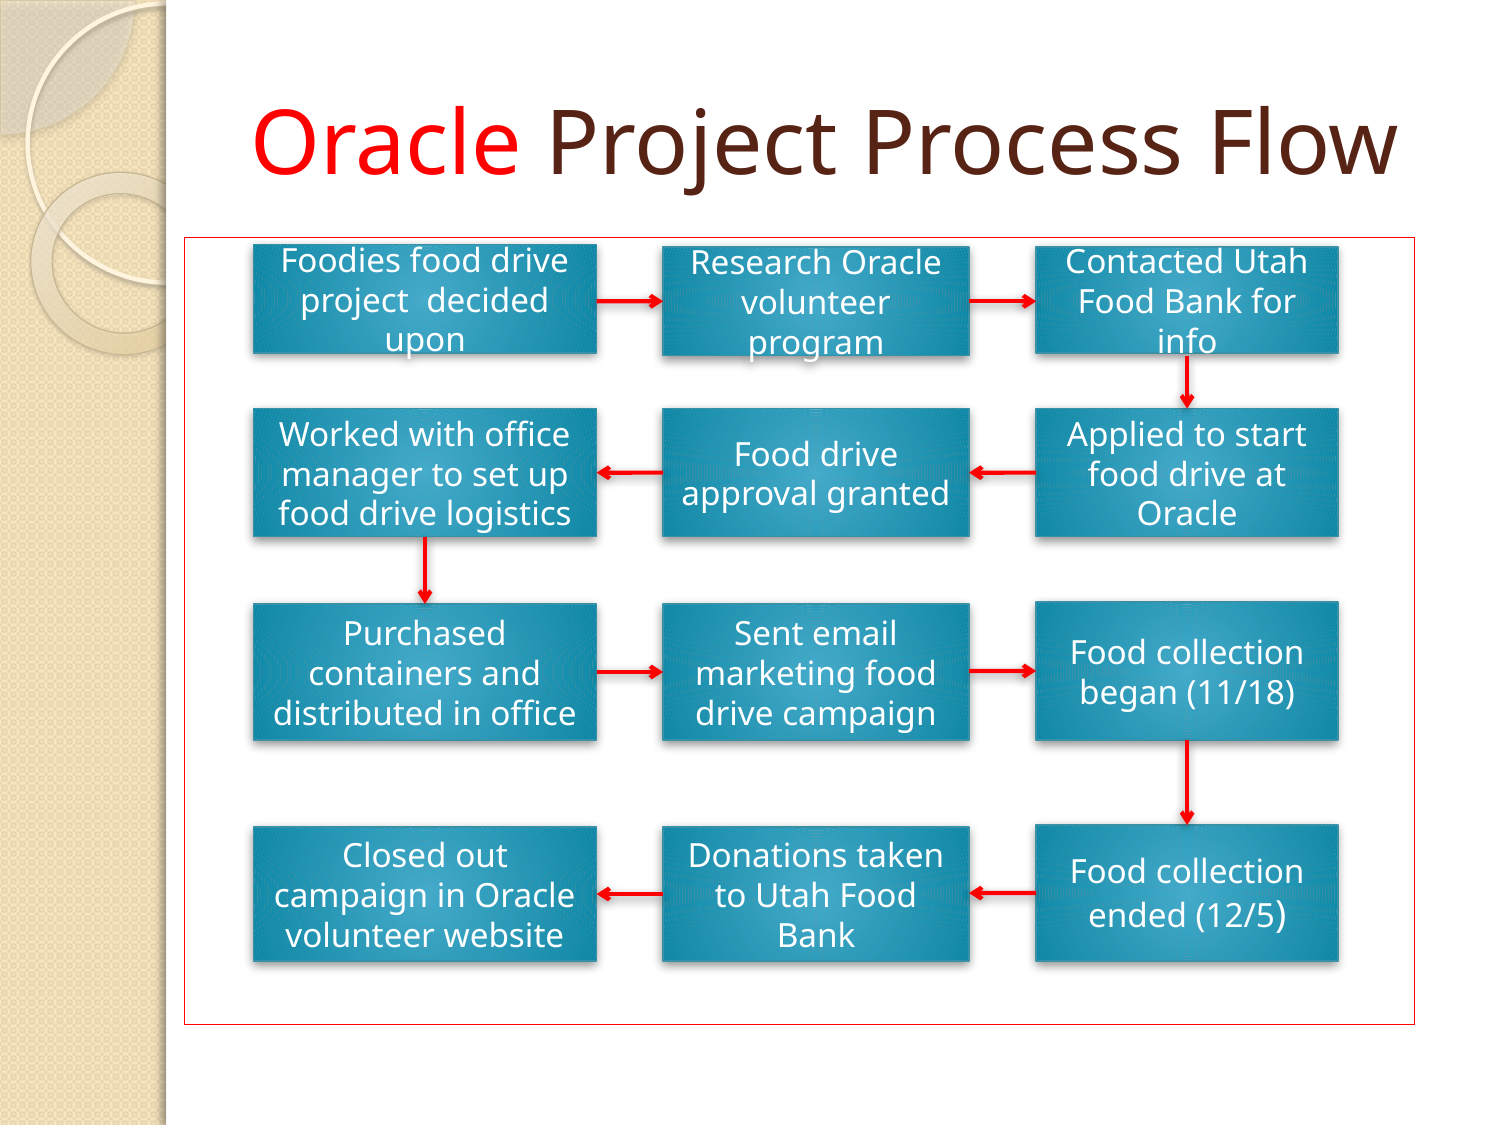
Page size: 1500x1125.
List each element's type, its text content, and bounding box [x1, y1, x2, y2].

list [184, 237, 1415, 1025]
text_box Food collection began (11/18) [1035, 601, 1339, 741]
text_box Purchased containers and distributed in office [253, 603, 597, 741]
text_box Worked with office manager to set up food drive logistics [253, 408, 597, 537]
text_box Food drive approval granted [662, 408, 970, 537]
text_box Foodies food drive project decided upon [253, 244, 597, 354]
text_box Closed out campaign in Oracle volunteer website [253, 826, 597, 962]
text_box Donations taken to Utah Food Bank [662, 826, 970, 962]
text_box Contacted Utah Food Bank for info [1035, 246, 1339, 354]
title Oracle Project Process Flow [235, 45, 1466, 233]
text_box Sent email marketing food drive campaign [662, 603, 970, 741]
text_box Food collection ended (12/5) [1035, 824, 1339, 962]
text_box Applied to start food drive at Oracle [1035, 408, 1339, 537]
text_box Research Oracle volunteer program [662, 246, 970, 356]
